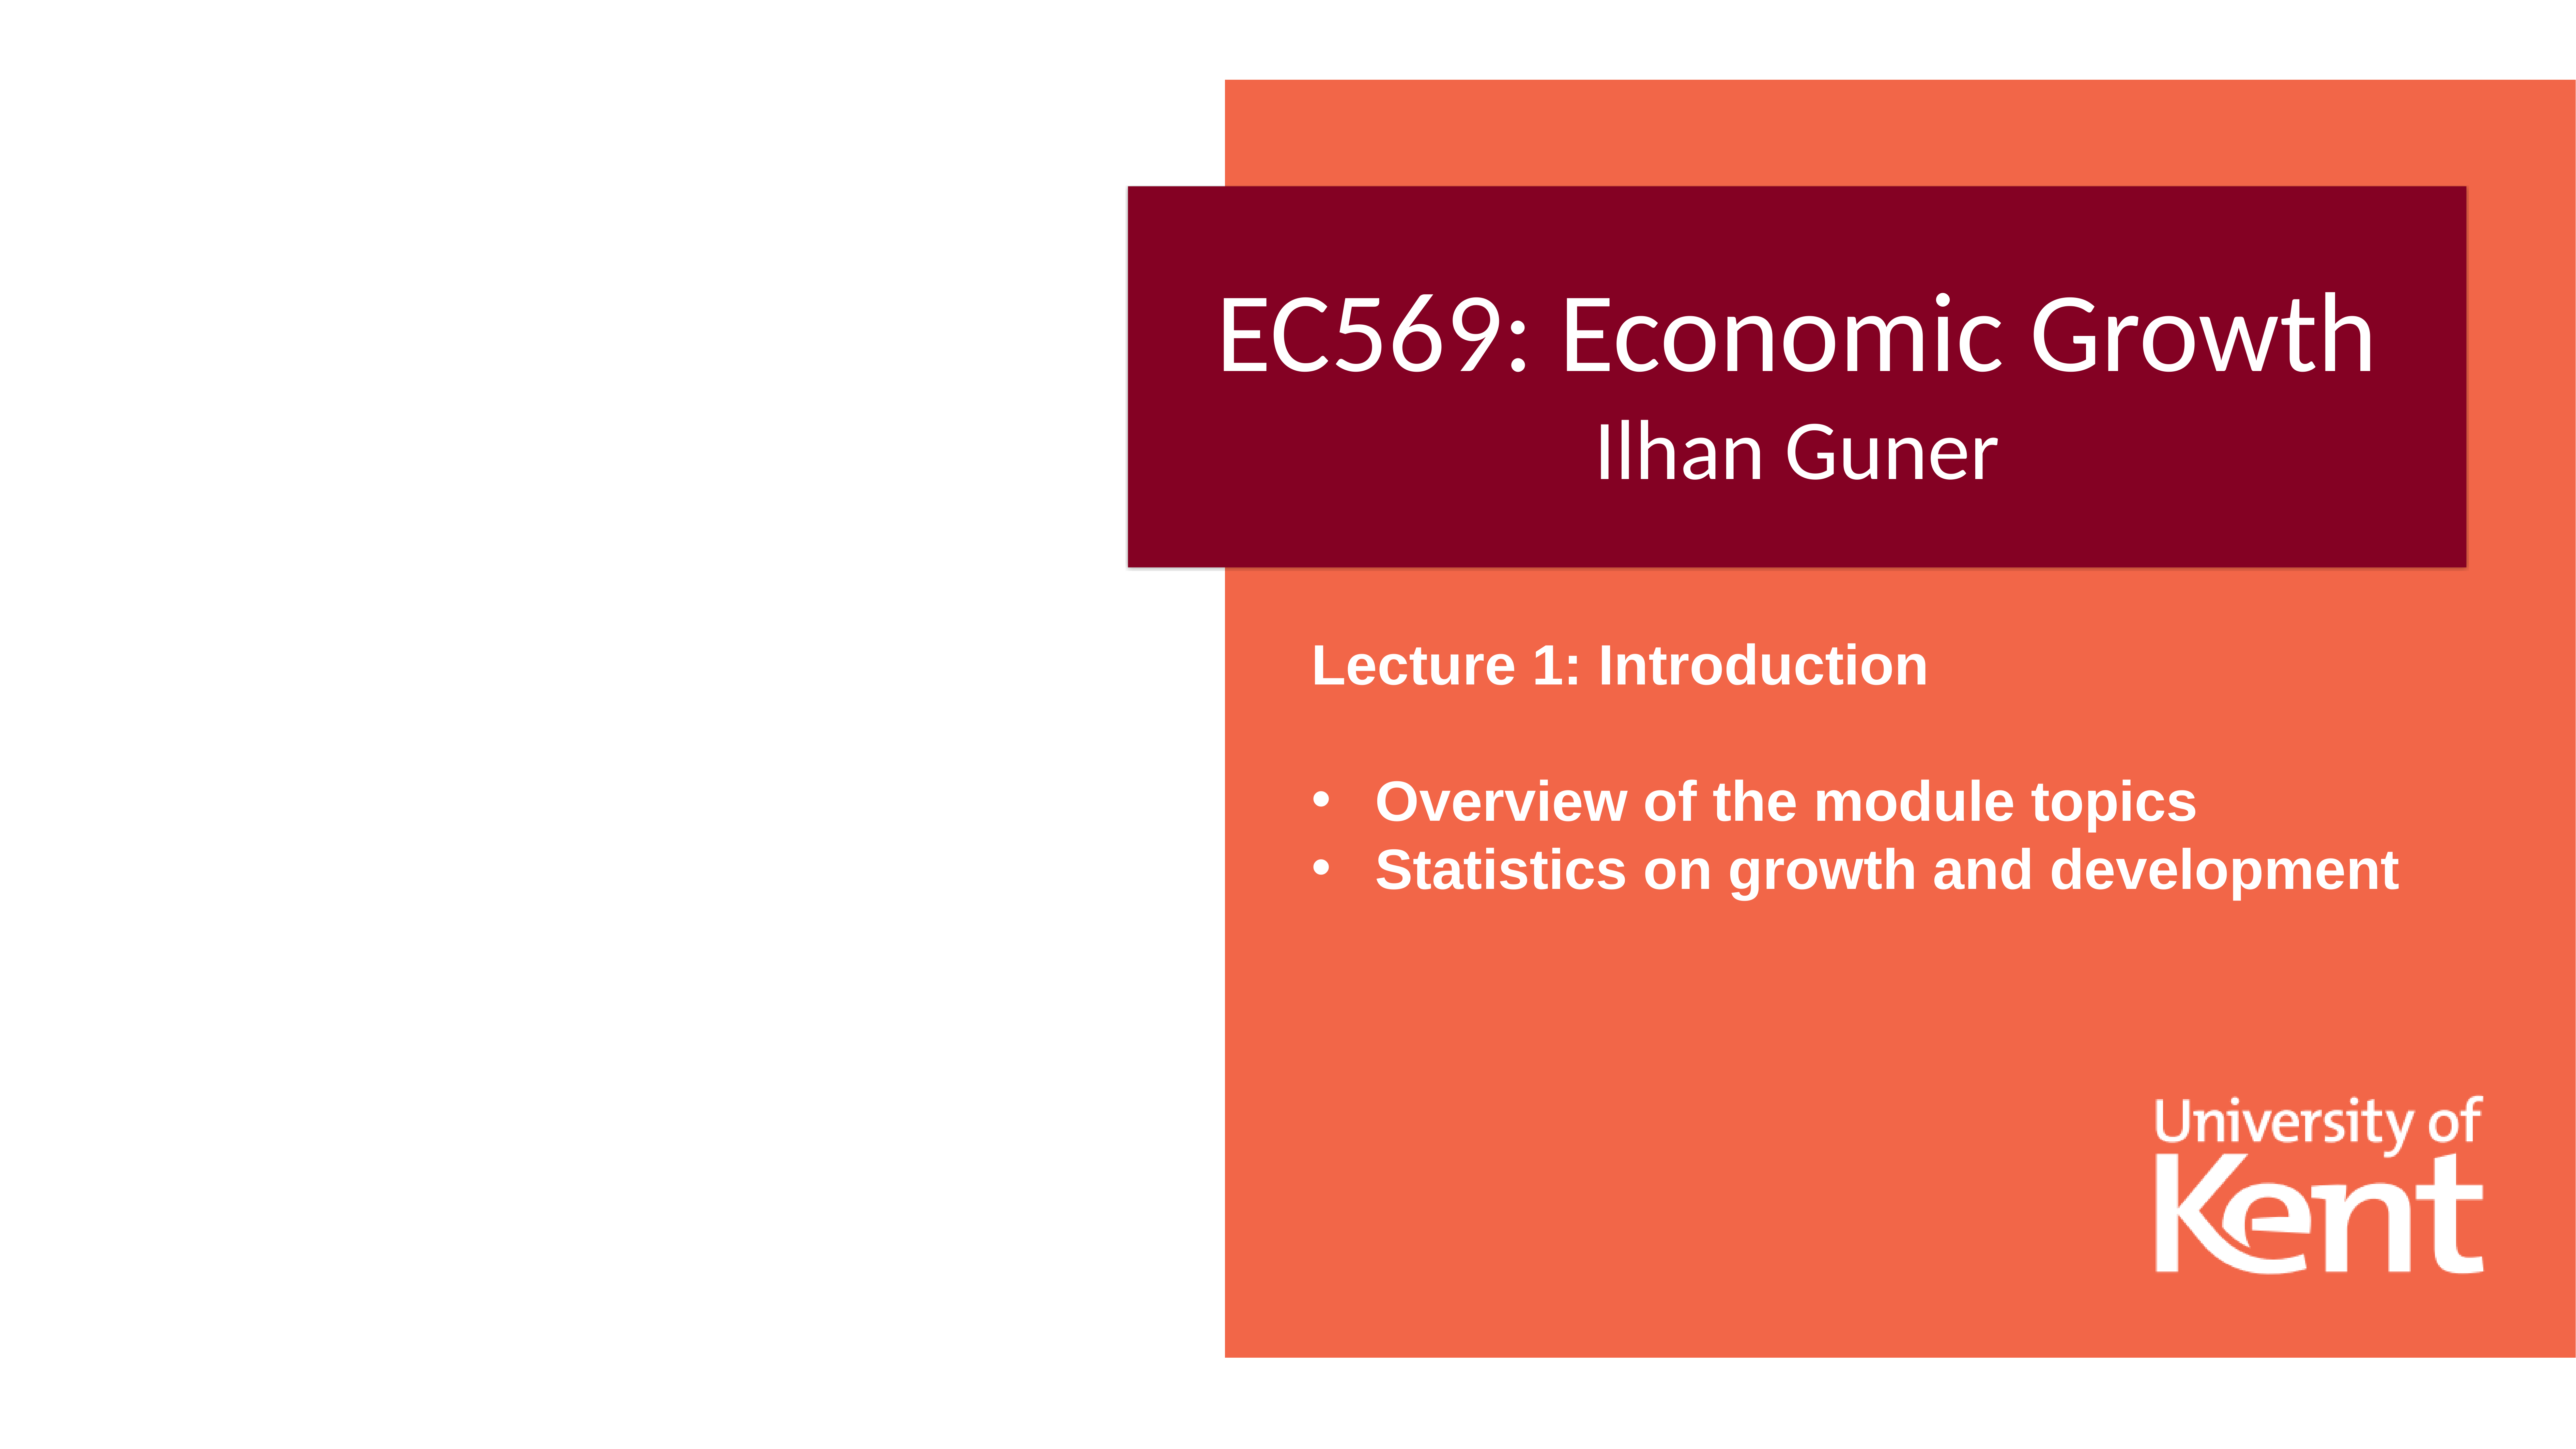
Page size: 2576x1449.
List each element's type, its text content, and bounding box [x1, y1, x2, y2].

text_box EC569: Economic Growth Ilhan Guner [1227, 186, 2467, 568]
text_box Lecture 1: Introduction Overview of the module topics Statistics on growth and development [1311, 628, 2514, 969]
picture [88, 80, 1225, 1354]
